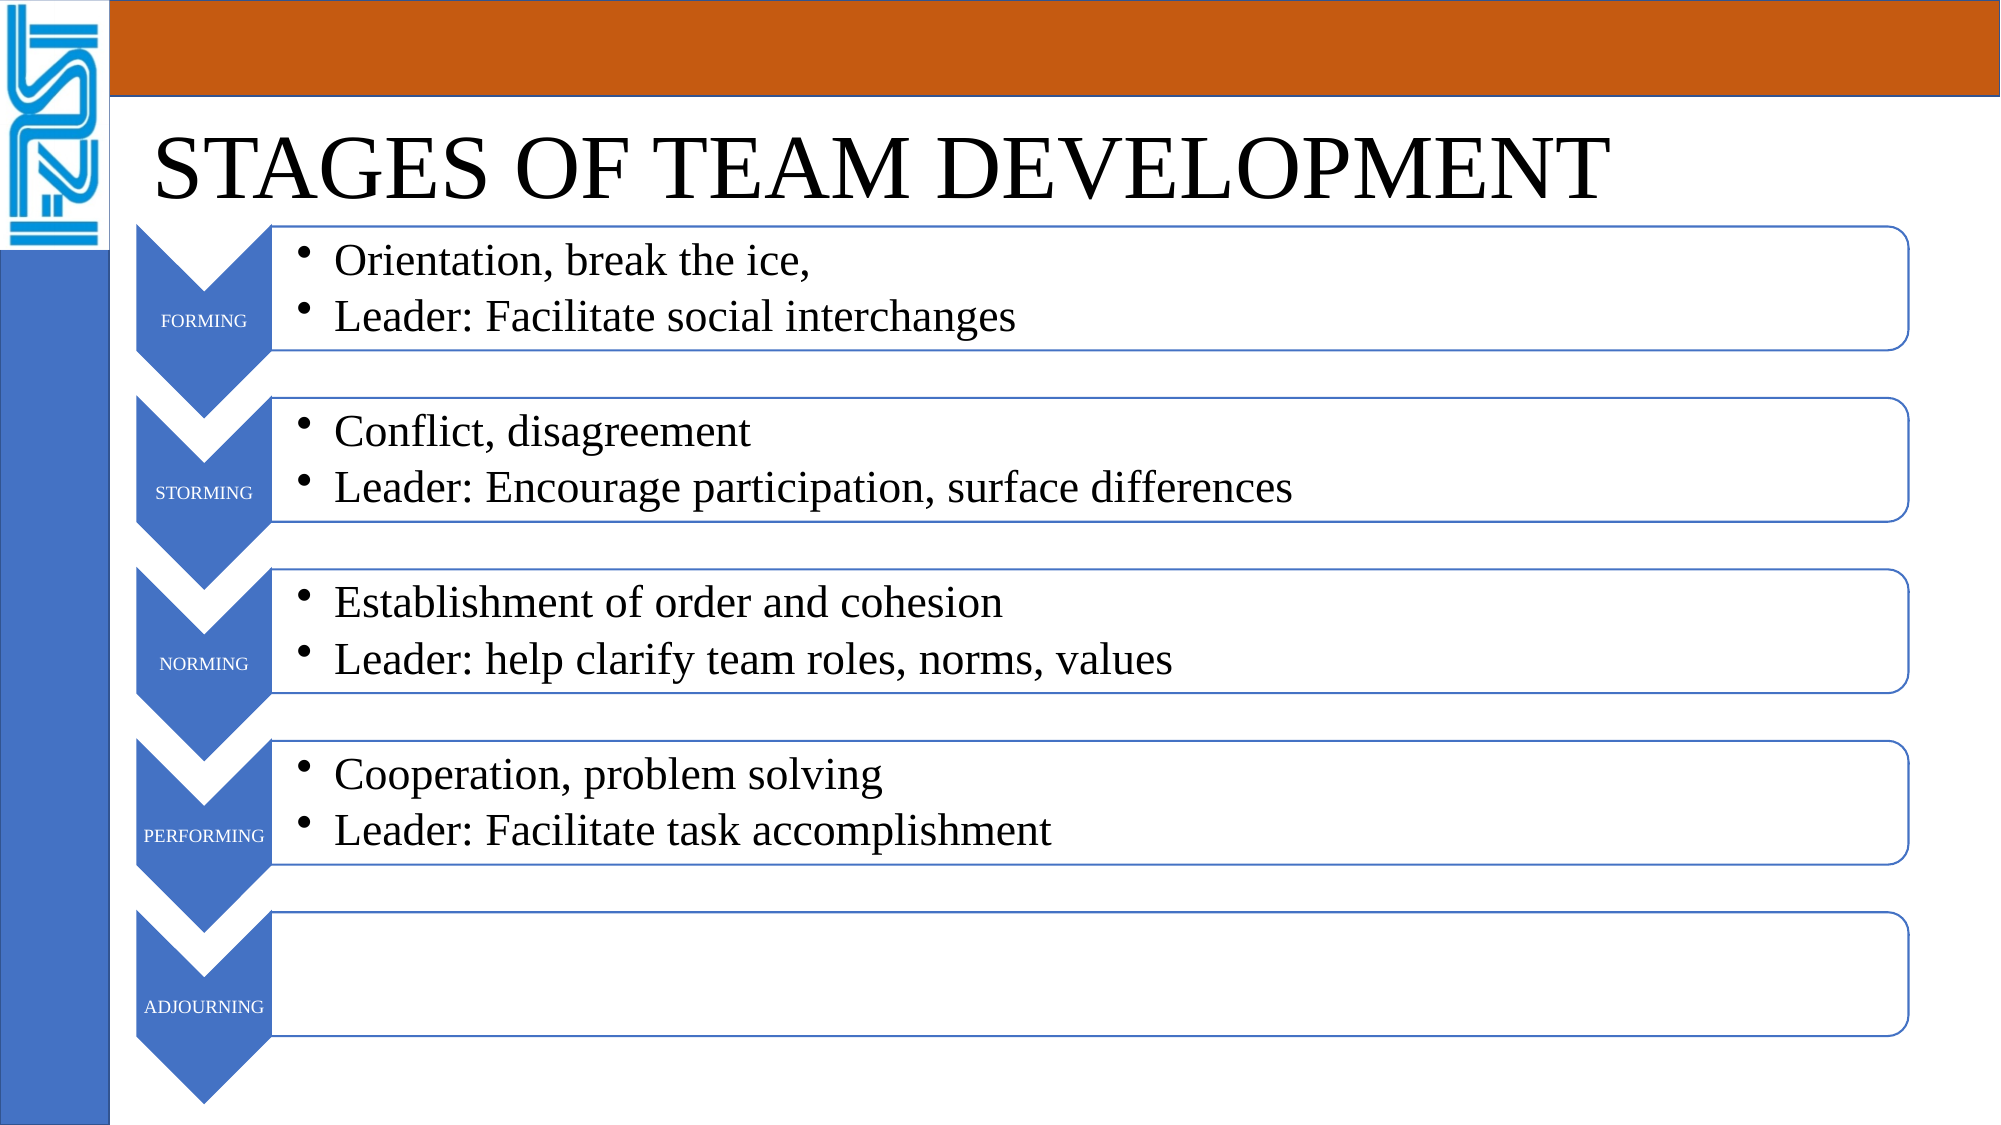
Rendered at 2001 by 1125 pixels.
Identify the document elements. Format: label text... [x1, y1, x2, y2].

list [137, 226, 1909, 1104]
text_box [0, 250, 110, 1125]
picture [0, 1, 180, 250]
text_box [110, 0, 2000, 97]
title STAGES OF TEAM DEVELOPMENT [137, 97, 1863, 226]
